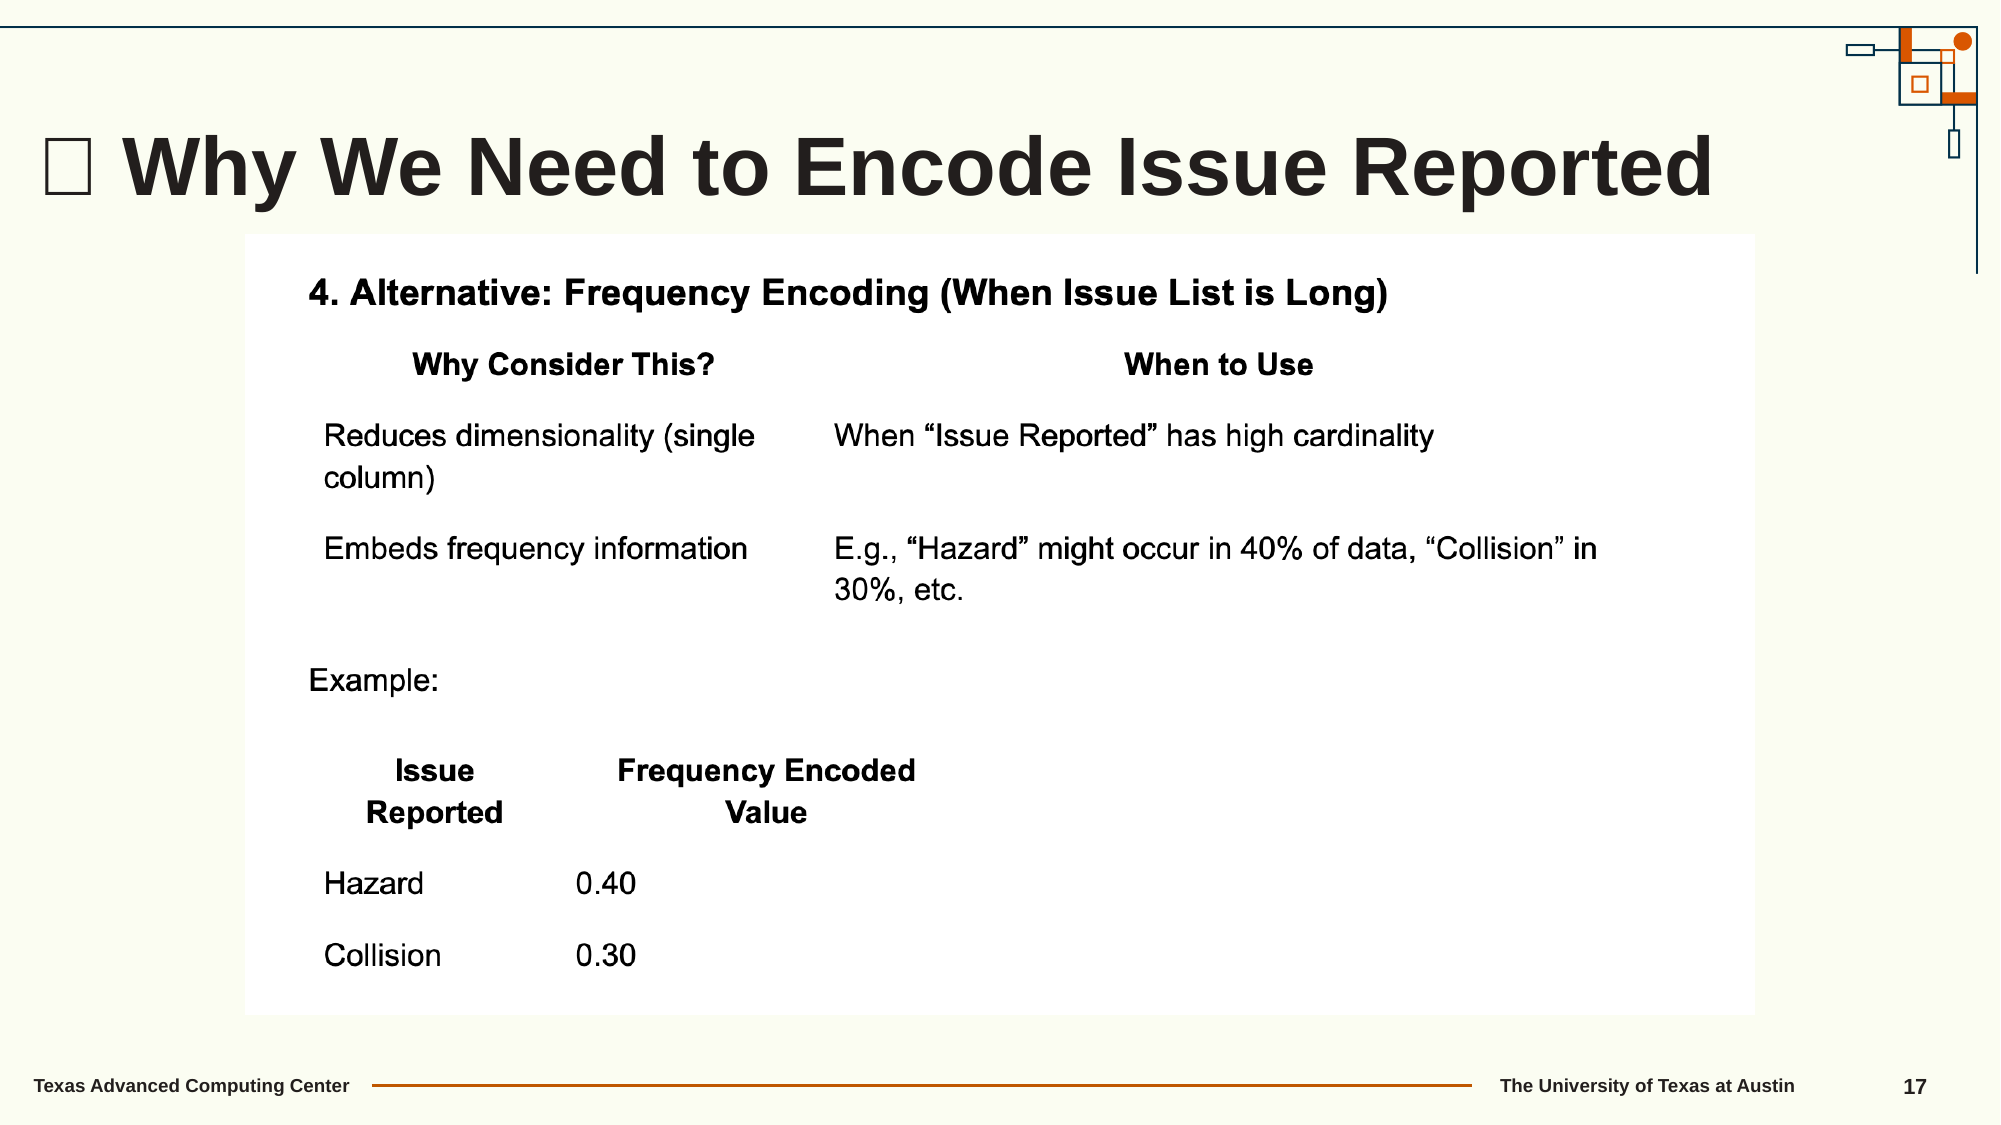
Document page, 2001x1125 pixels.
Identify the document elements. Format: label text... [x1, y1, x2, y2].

picture [1951, 132, 1958, 156]
picture [0, 12, 1988, 1015]
list 📝 Why We Need to Encode Issue Reported [37, 94, 1737, 295]
picture [1901, 29, 1975, 103]
picture [1901, 64, 1940, 103]
picture [1848, 47, 1872, 53]
